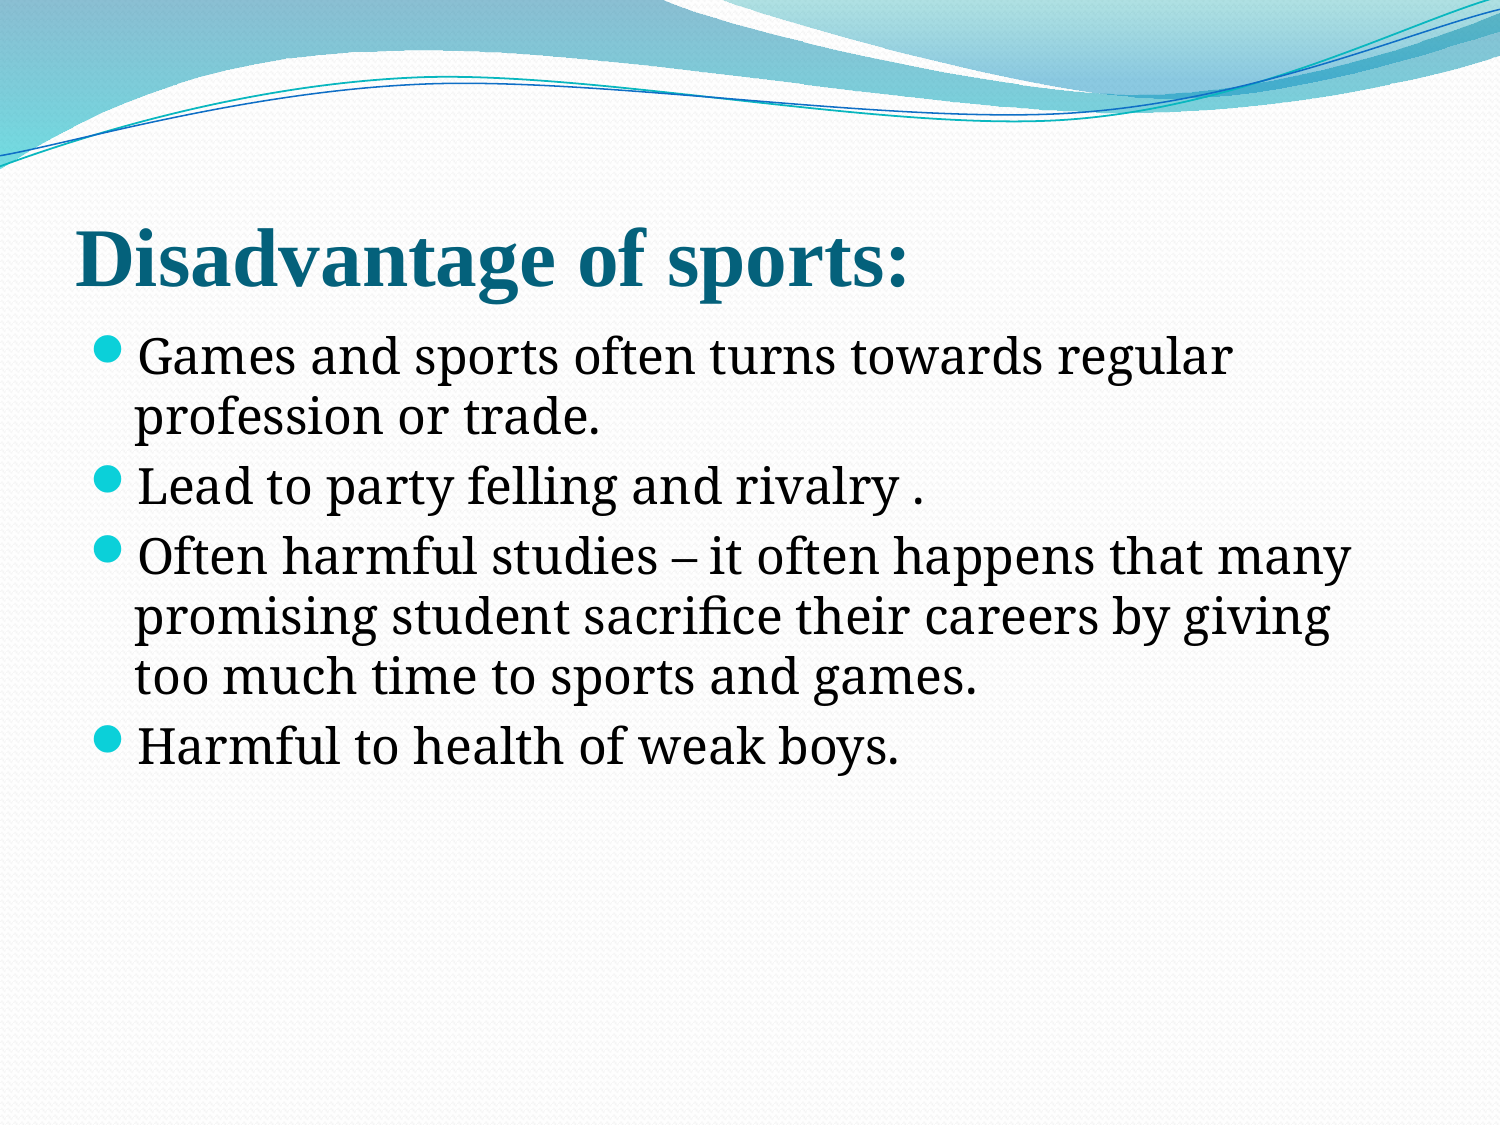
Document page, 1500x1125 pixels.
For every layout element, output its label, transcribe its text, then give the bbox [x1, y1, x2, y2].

list Games and sports often turns towards regular profession or trade. Lead to party felling and rivalry . Often harmful studies – it often happens that many promising student sacrifice their careers by giving too much time to sports and games. Harmful to health of weak boys. [75, 317, 1425, 1038]
title Disadvantage of sports: [75, 115, 1425, 303]
